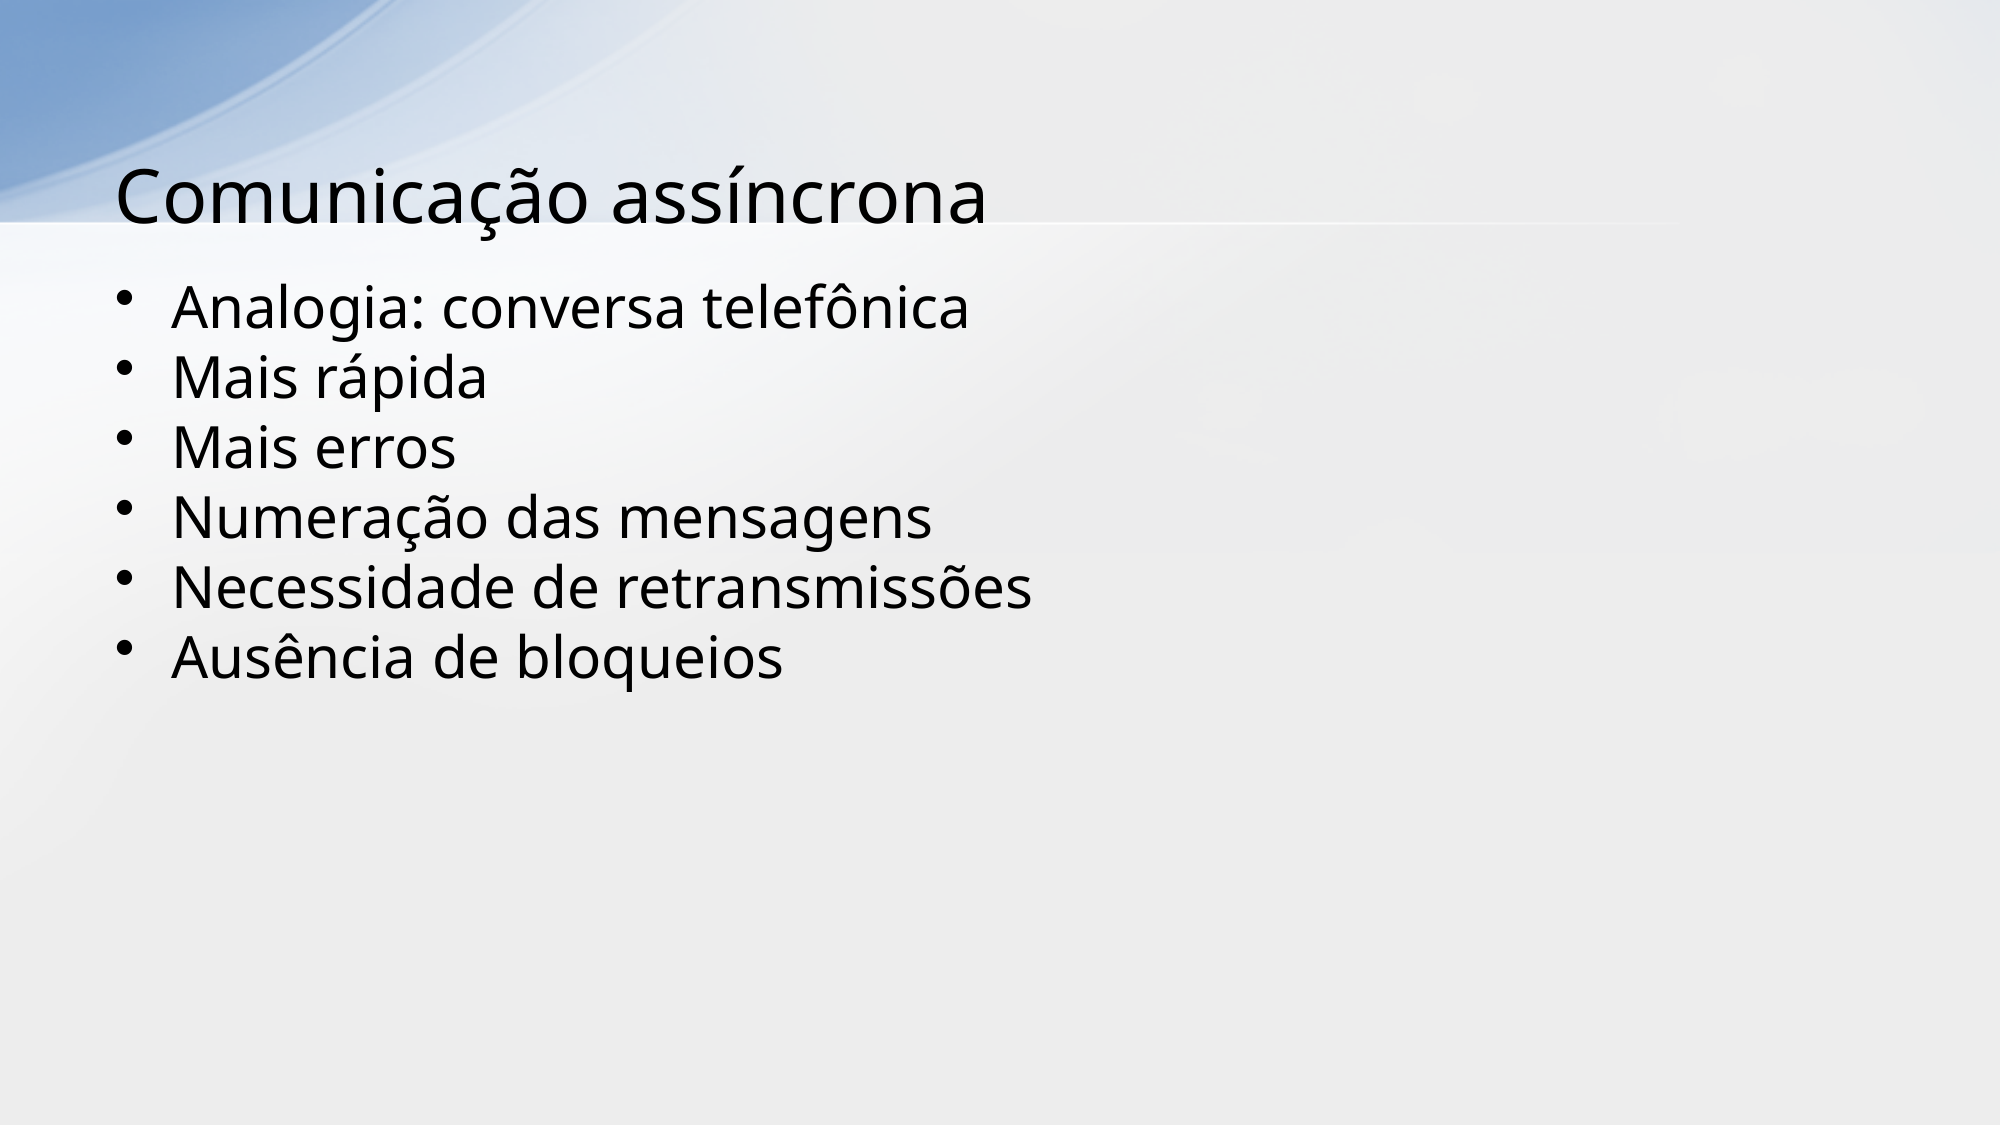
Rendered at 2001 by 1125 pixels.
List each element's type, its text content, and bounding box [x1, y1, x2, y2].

list Analogia: conversa telefônica Mais rápida Mais erros Numeração das mensagens Necessidade de retransmissões Ausência de bloqueios [99, 262, 1900, 1005]
picture [0, 0, 2000, 1125]
title Comunicação assíncrona [99, 58, 1900, 247]
